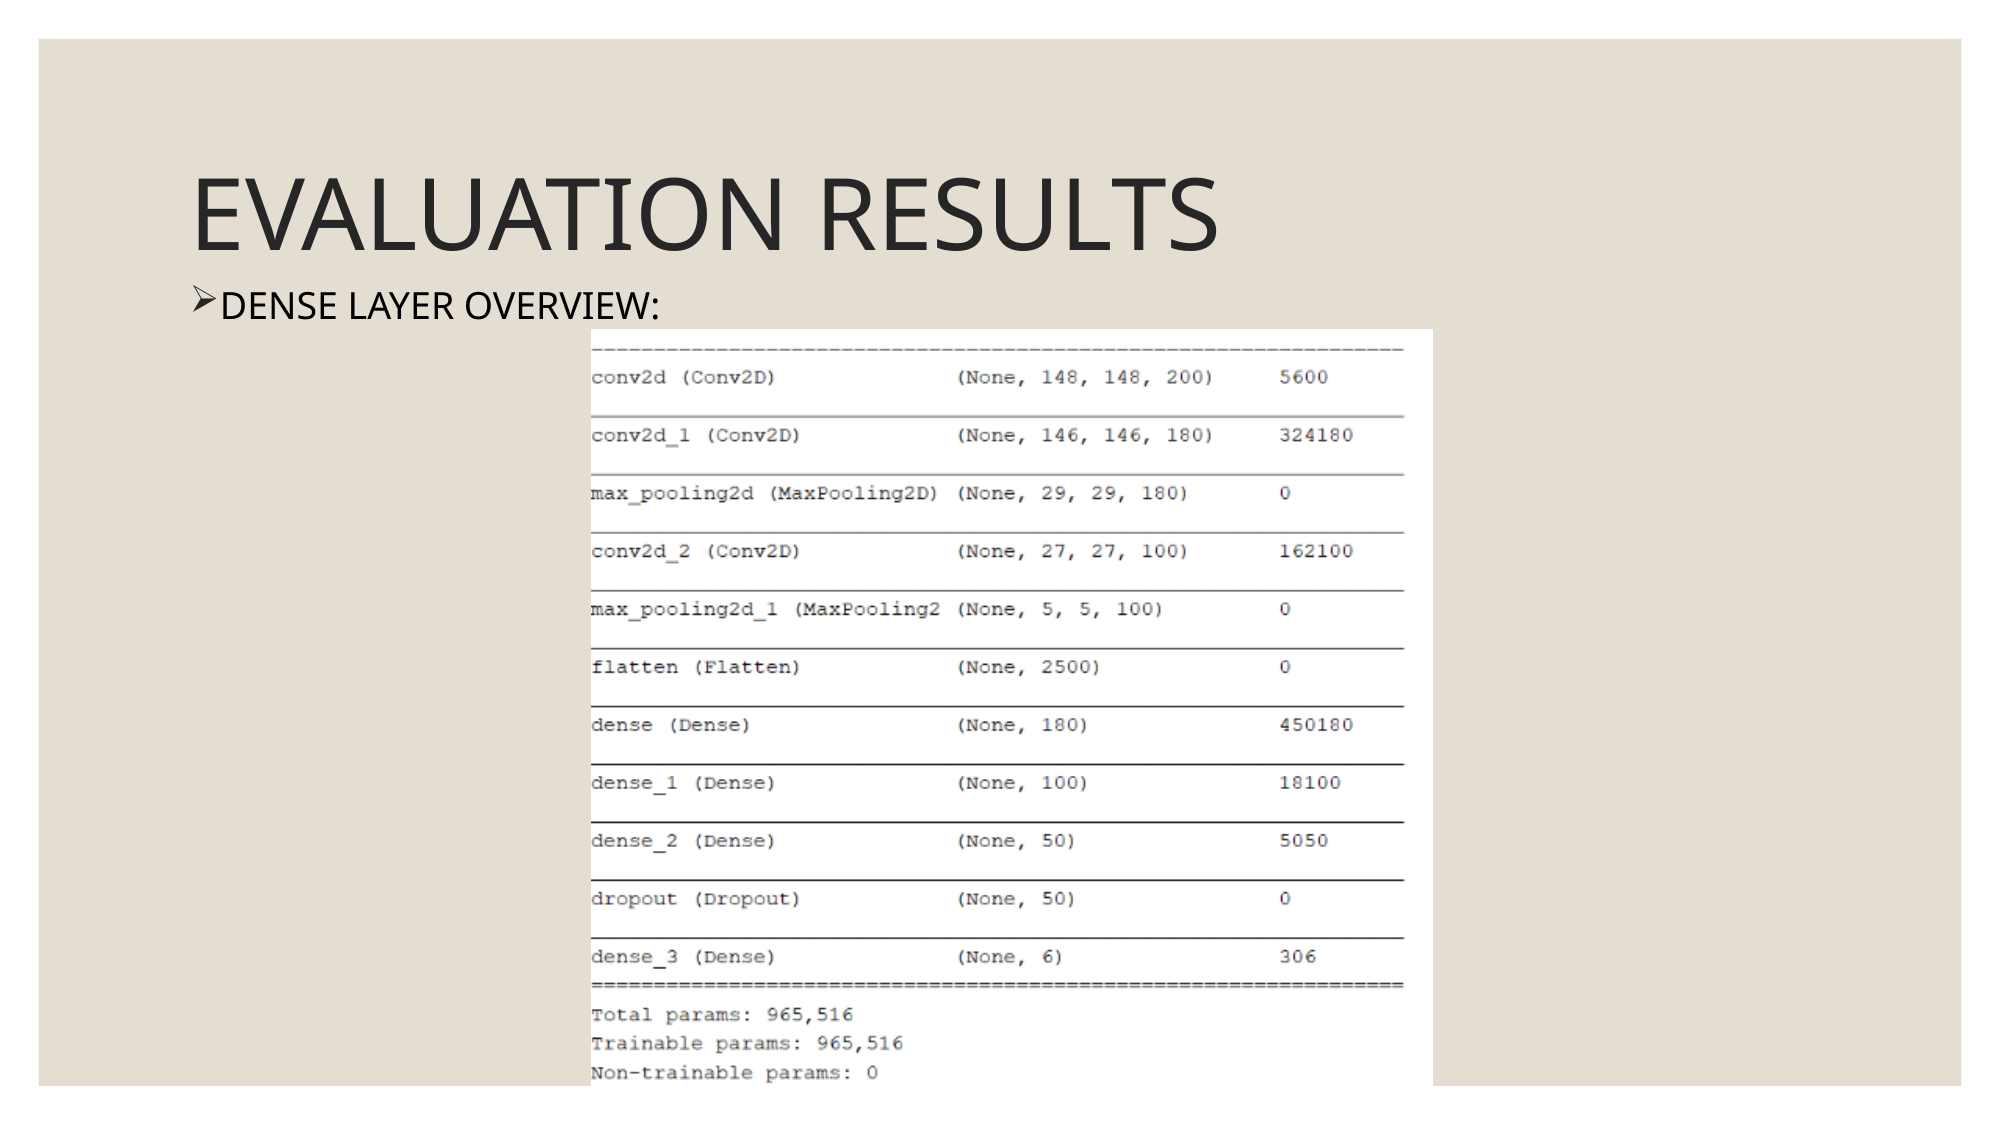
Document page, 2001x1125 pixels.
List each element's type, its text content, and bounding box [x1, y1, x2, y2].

title EVALUATION RESULTS [174, 105, 1825, 274]
list DENSE LAYER OVERVIEW: [174, 274, 1957, 1125]
picture [591, 329, 1433, 1091]
